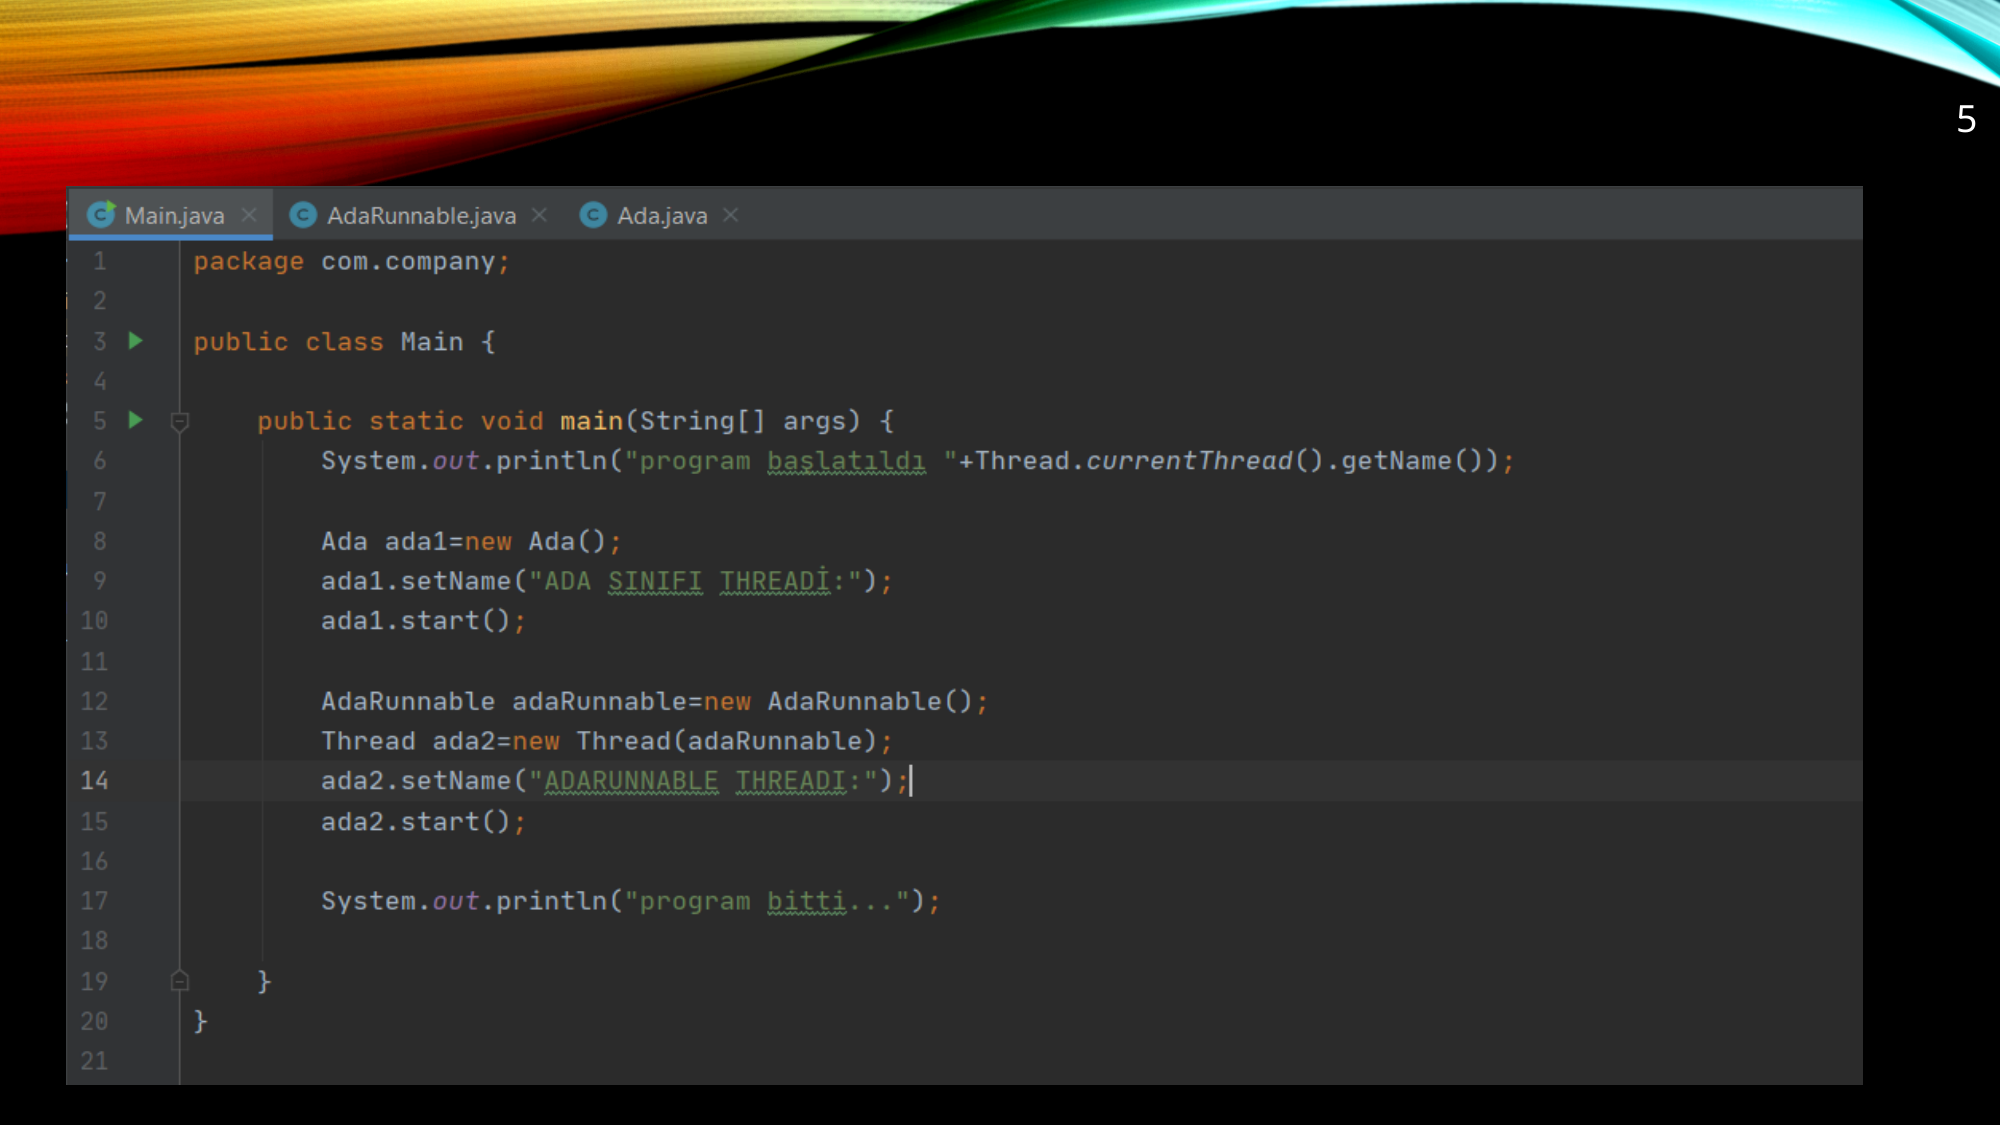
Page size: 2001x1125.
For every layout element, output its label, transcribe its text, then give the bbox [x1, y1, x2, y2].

picture [0, 0, 2000, 1085]
text_box 5 [1941, 87, 1989, 148]
